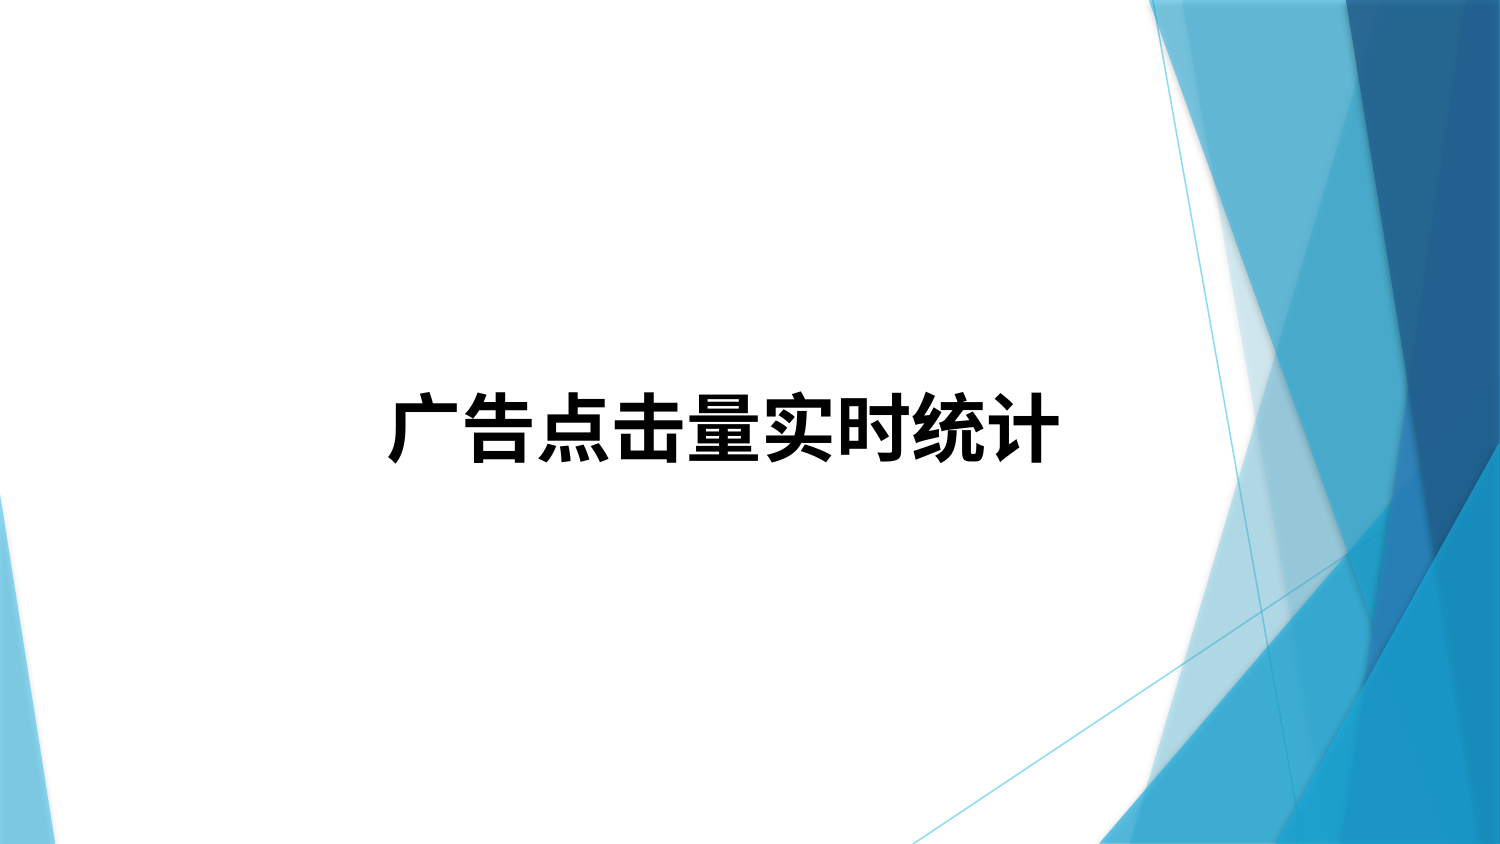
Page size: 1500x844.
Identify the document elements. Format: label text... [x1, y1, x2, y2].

text_box 广告点击量实时统计 [371, 374, 1093, 480]
